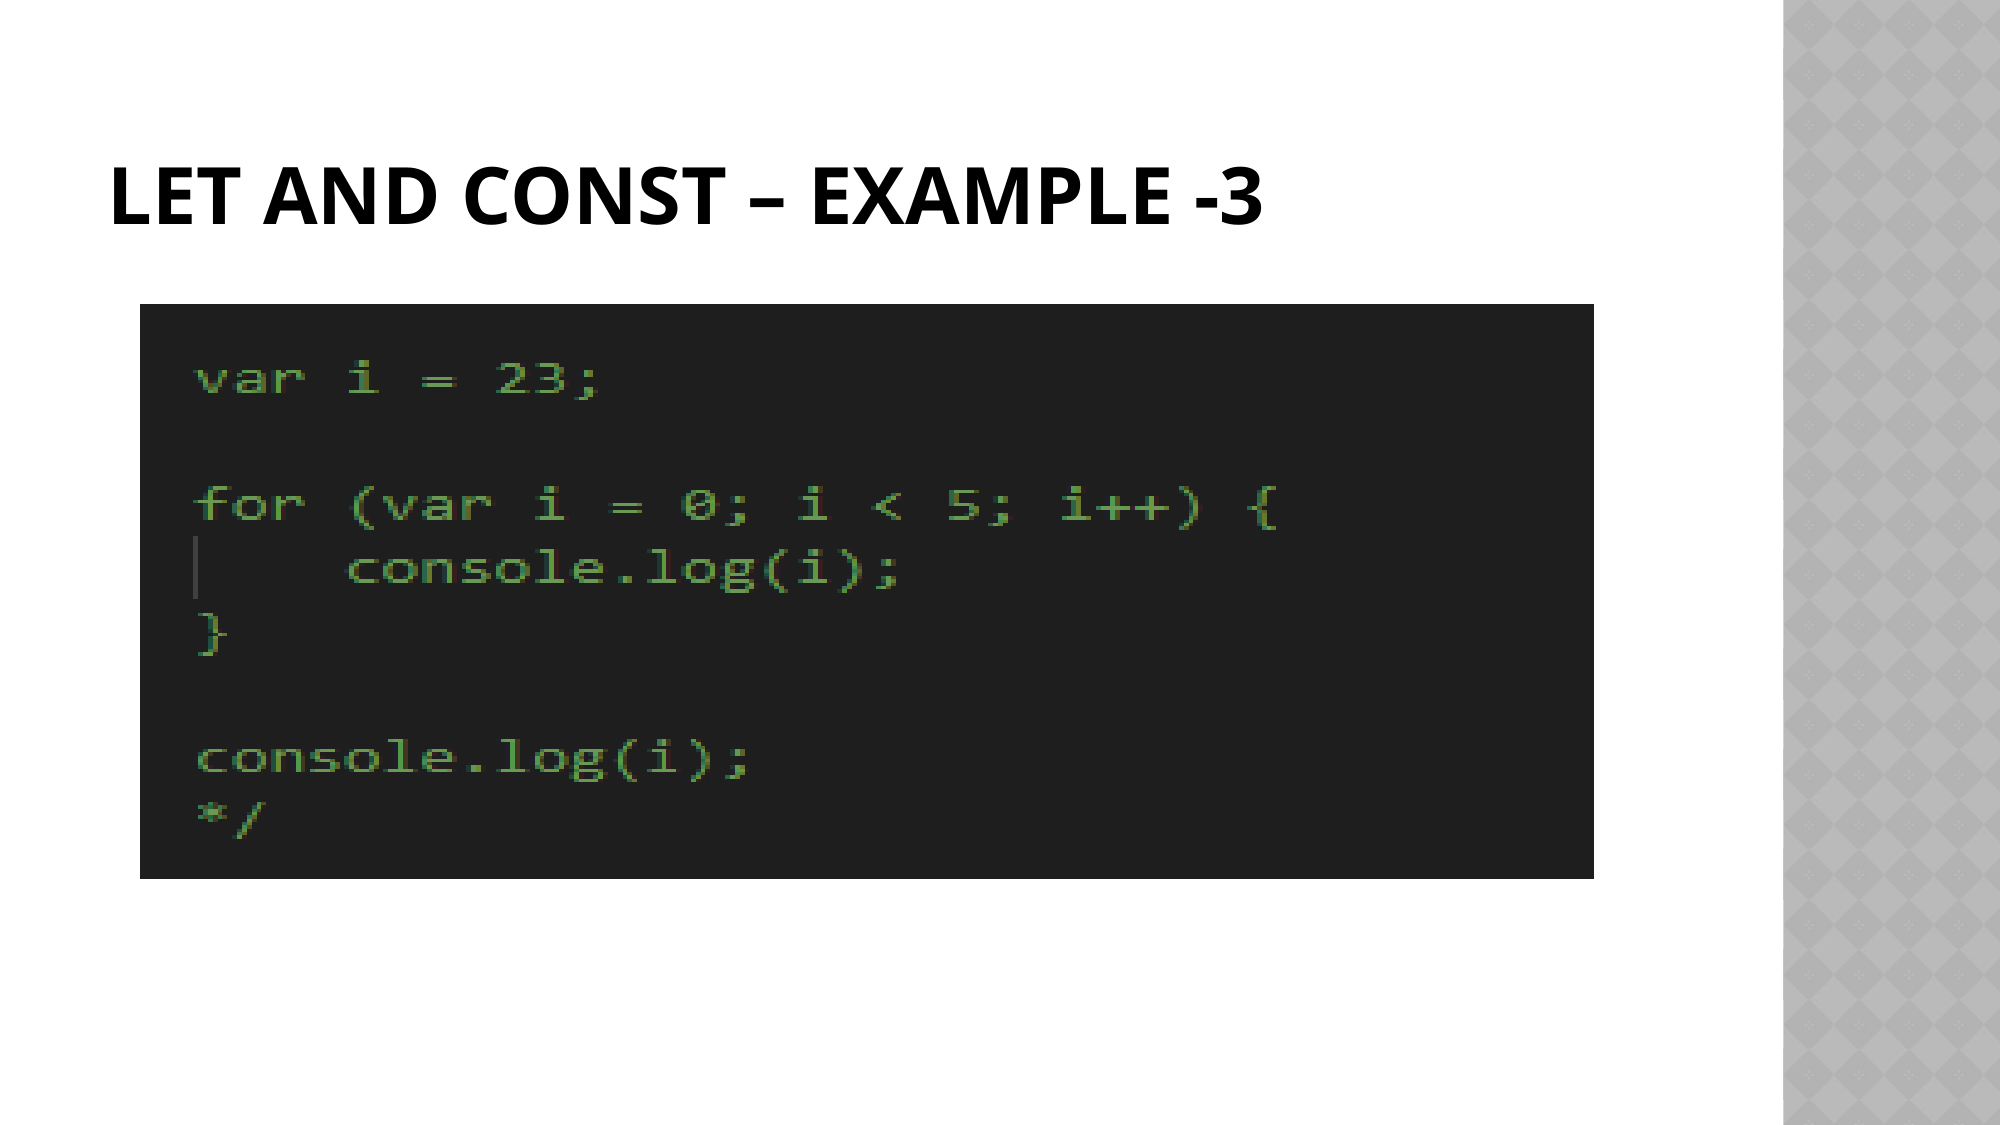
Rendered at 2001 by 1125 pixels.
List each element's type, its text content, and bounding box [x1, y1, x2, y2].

title Let and const – example -3 [99, 52, 1684, 240]
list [140, 304, 1595, 880]
